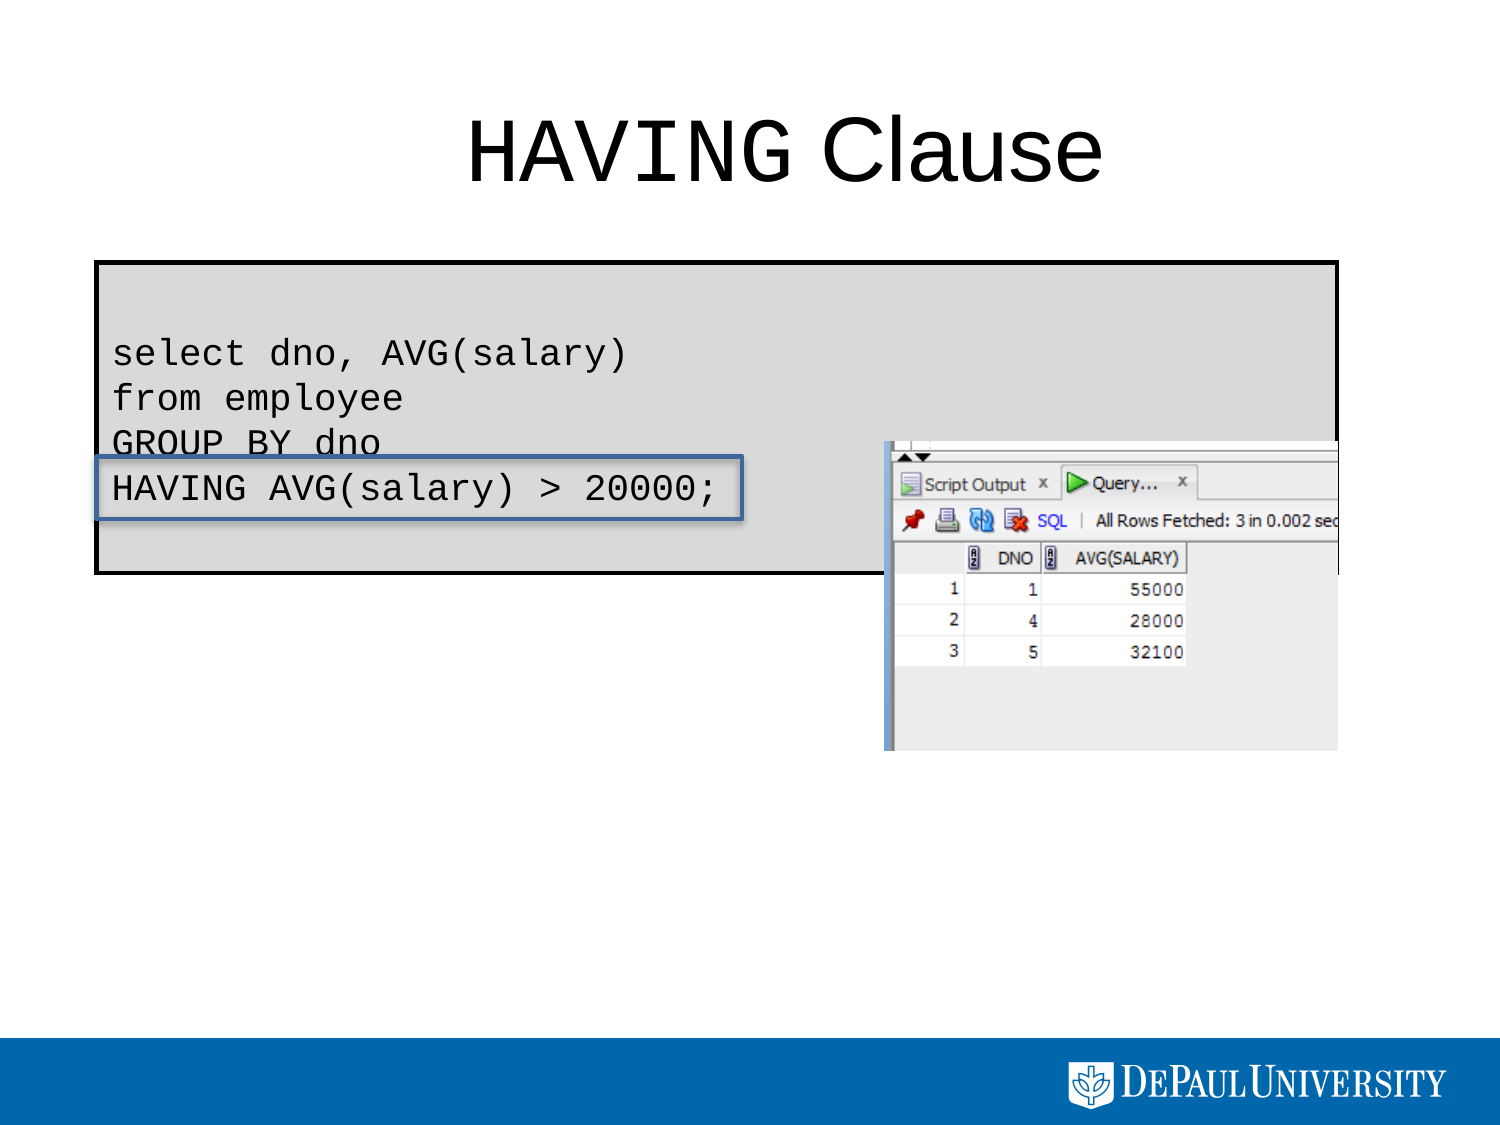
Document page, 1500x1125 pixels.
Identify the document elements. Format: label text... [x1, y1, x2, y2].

subtitle [122, 249, 1467, 997]
picture [0, 0, 1500, 1125]
title HAVING Clause [340, 76, 1231, 213]
text_box select dno, AVG(salary) from employee GROUP BY dno HAVING AVG(salary) > 20000; [96, 262, 1338, 573]
text_box [96, 456, 743, 520]
